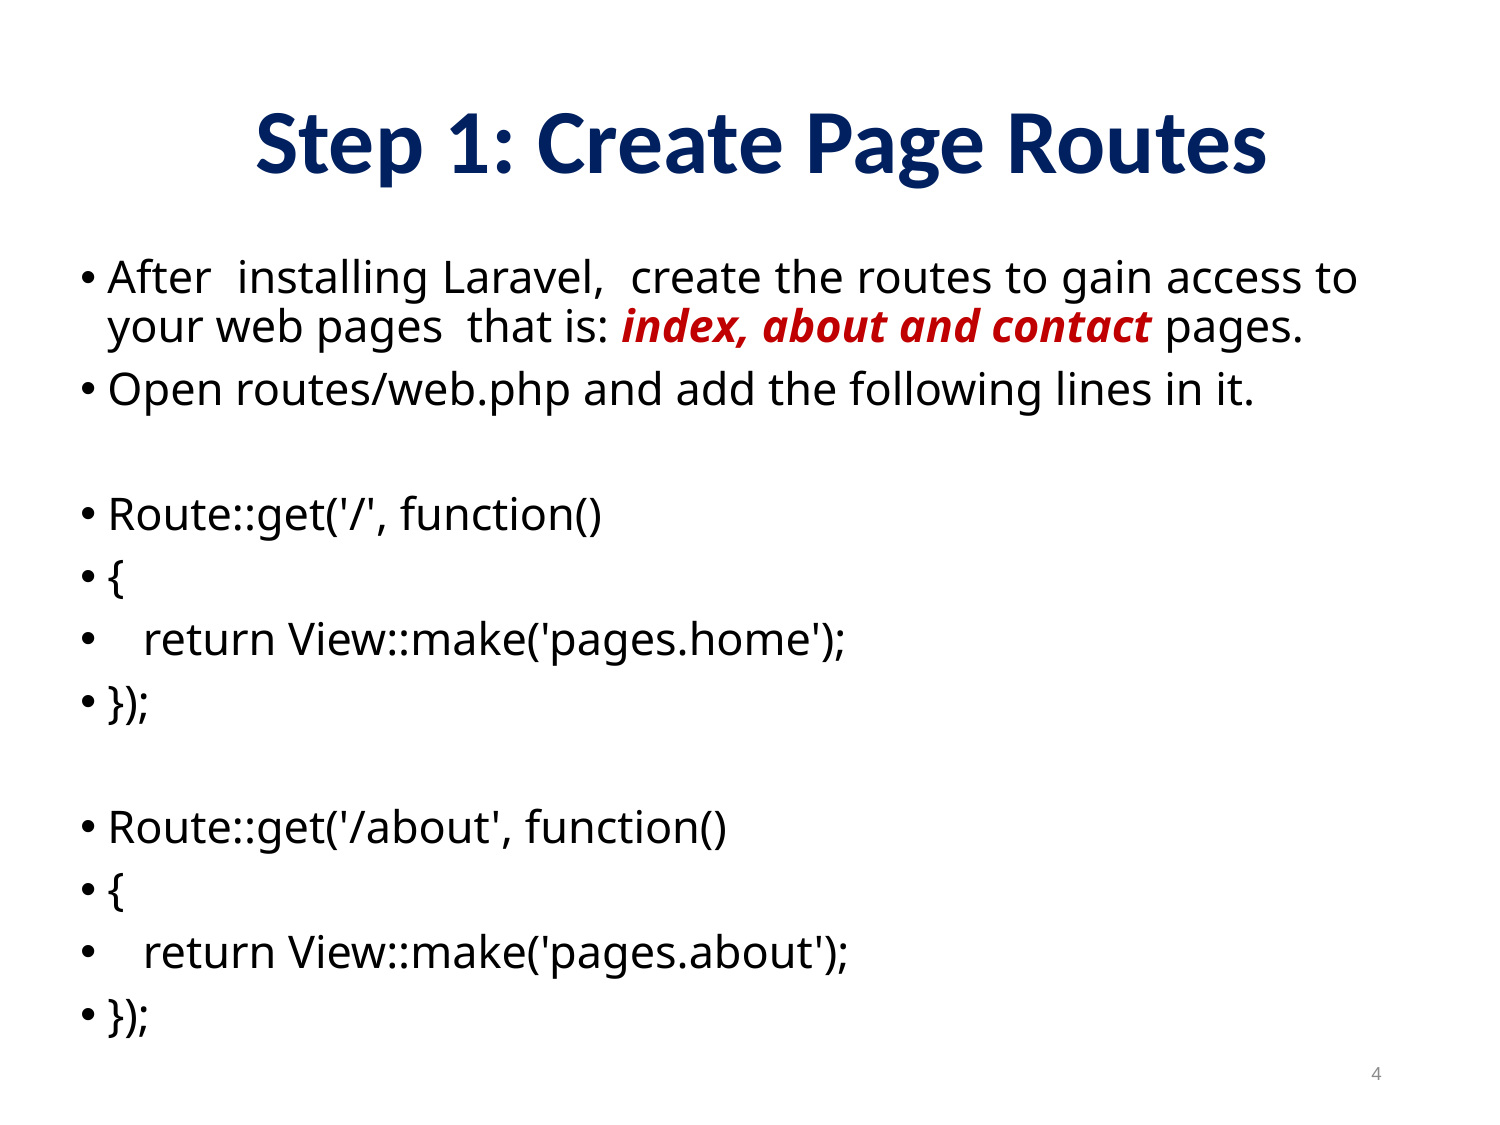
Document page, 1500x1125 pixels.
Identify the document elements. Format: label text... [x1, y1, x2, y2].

text_box Step 1: Create Page Routes [99, 74, 1425, 200]
slide_number 4 [1059, 1042, 1397, 1103]
list After installing Laravel, create the routes to gain access to your web pages that is: index, about and contact pages. Open routes/web.php and add the following lines in it. Route::get('/', function() { return View::make('pages.home'); }); Route::get('/about', function() { return View::make('pages.about'); }); [65, 247, 1375, 1073]
